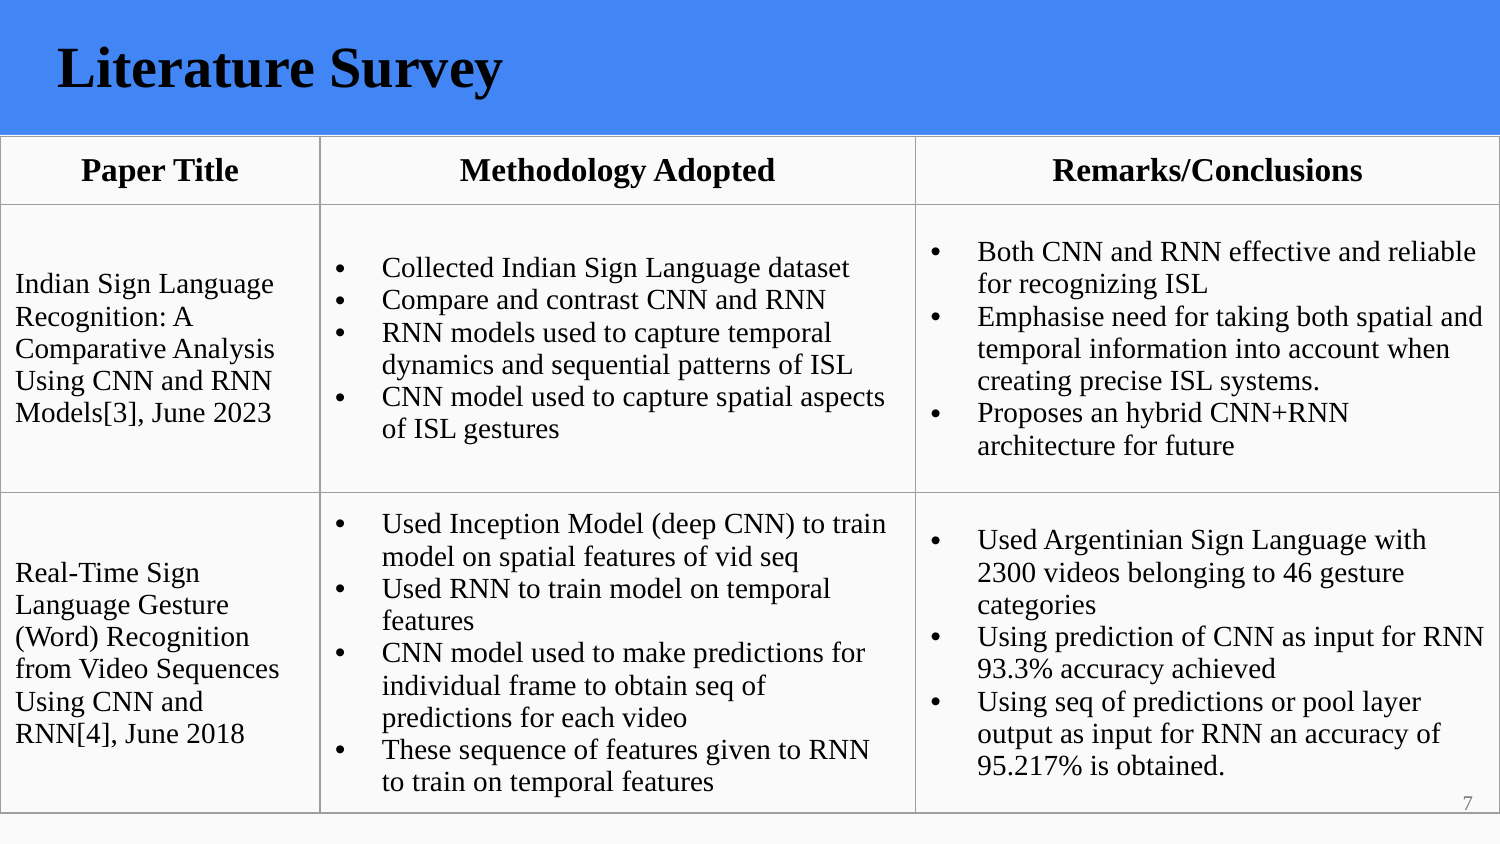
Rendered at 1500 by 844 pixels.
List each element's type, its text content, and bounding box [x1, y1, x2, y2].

text_box Literature Survey [42, 22, 520, 107]
table_cell Both CNN and RNN effective and reliable for recognizing ISL Emphasise need for taking both spatial and temporal information into account when creating precise ISL systems. Proposes an hybrid CNN+RNN architecture for future [916, 205, 1499, 492]
table_cell Used Argentinian Sign Language with 2300 videos belonging to 46 gesture categories Using prediction of CNN as input for RNN 93.3% accuracy achieved Using seq of predictions or pool layer output as input for RNN an accuracy of 95.217% is obtained. [916, 493, 1499, 812]
table_cell Collected Indian Sign Language dataset Compare and contrast CNN and RNN RNN models used to capture temporal dynamics and sequential patterns of ISL CNN model used to capture spatial aspects of ISL gestures [321, 205, 915, 492]
table_header Remarks/Conclusions [916, 137, 1499, 204]
table_header Methodology Adopted [321, 137, 915, 204]
table_cell Used Inception Model (deep CNN) to train model on spatial features of vid seq Used RNN to train model on temporal features CNN model used to make predictions for individual frame to obtain seq of predictions for each video These sequence of features given to RNN to train on temporal features [321, 493, 915, 812]
slide_number 7 [1398, 770, 1489, 835]
table_cell Indian Sign Language Recognition: A Comparative Analysis Using CNN and RNN Models[3], June 2023 [1, 205, 319, 492]
table_cell Real-Time Sign Language Gesture (Word) Recognition from Video Sequences Using CNN and RNN[4], June 2018 [1, 493, 319, 812]
table_header Paper Title [1, 137, 319, 204]
